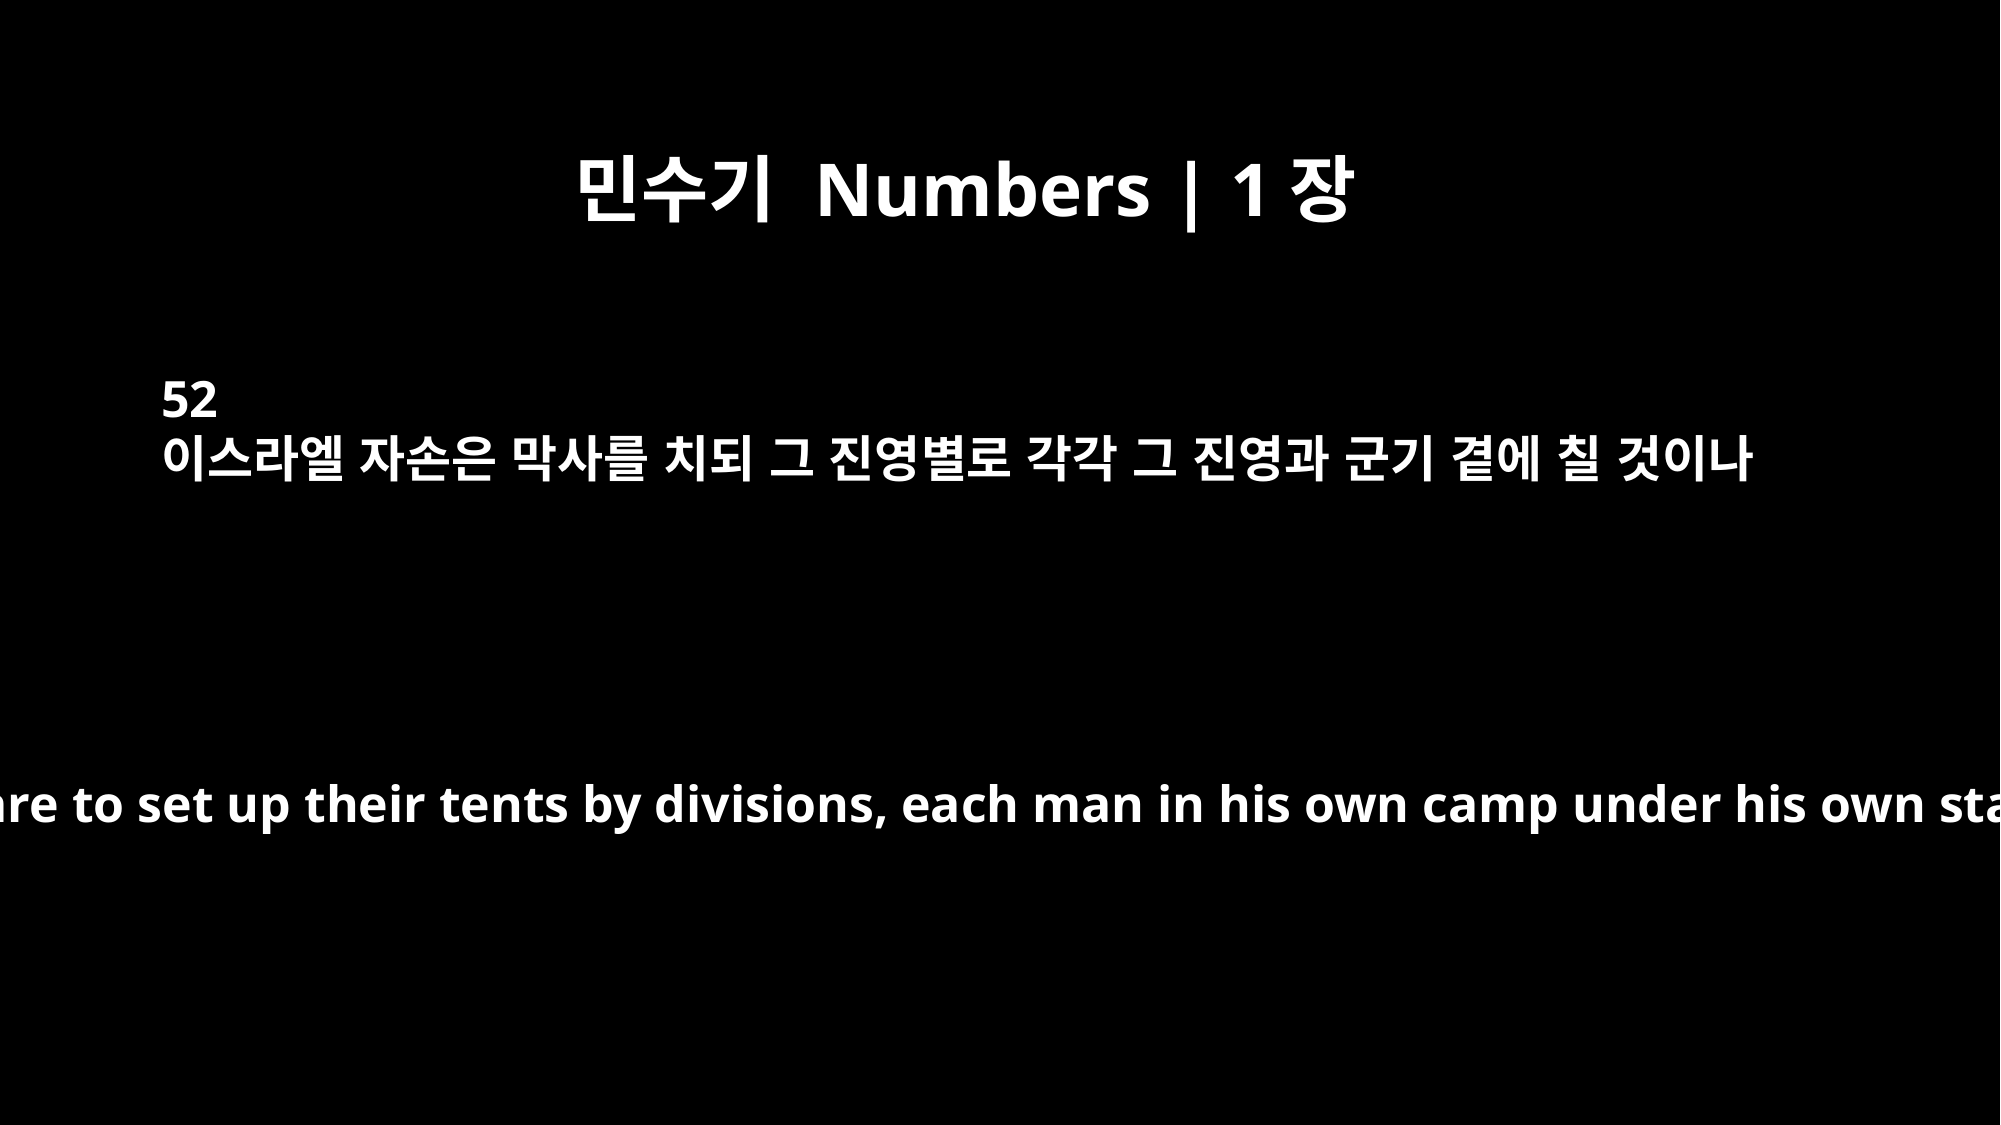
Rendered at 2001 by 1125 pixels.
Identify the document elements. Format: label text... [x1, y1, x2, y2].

text_box 52 이스라엘 자손은 막사를 치되 그 진영별로 각각 그 진영과 군기 곁에 칠 것이나 [146, 359, 1771, 495]
text_box The Israelites are to set up their tents by divisions, each man in his own camp under his own standard. [0, 764, 2000, 840]
text_box 민수기 Numbers | 1장 [559, 136, 1373, 239]
